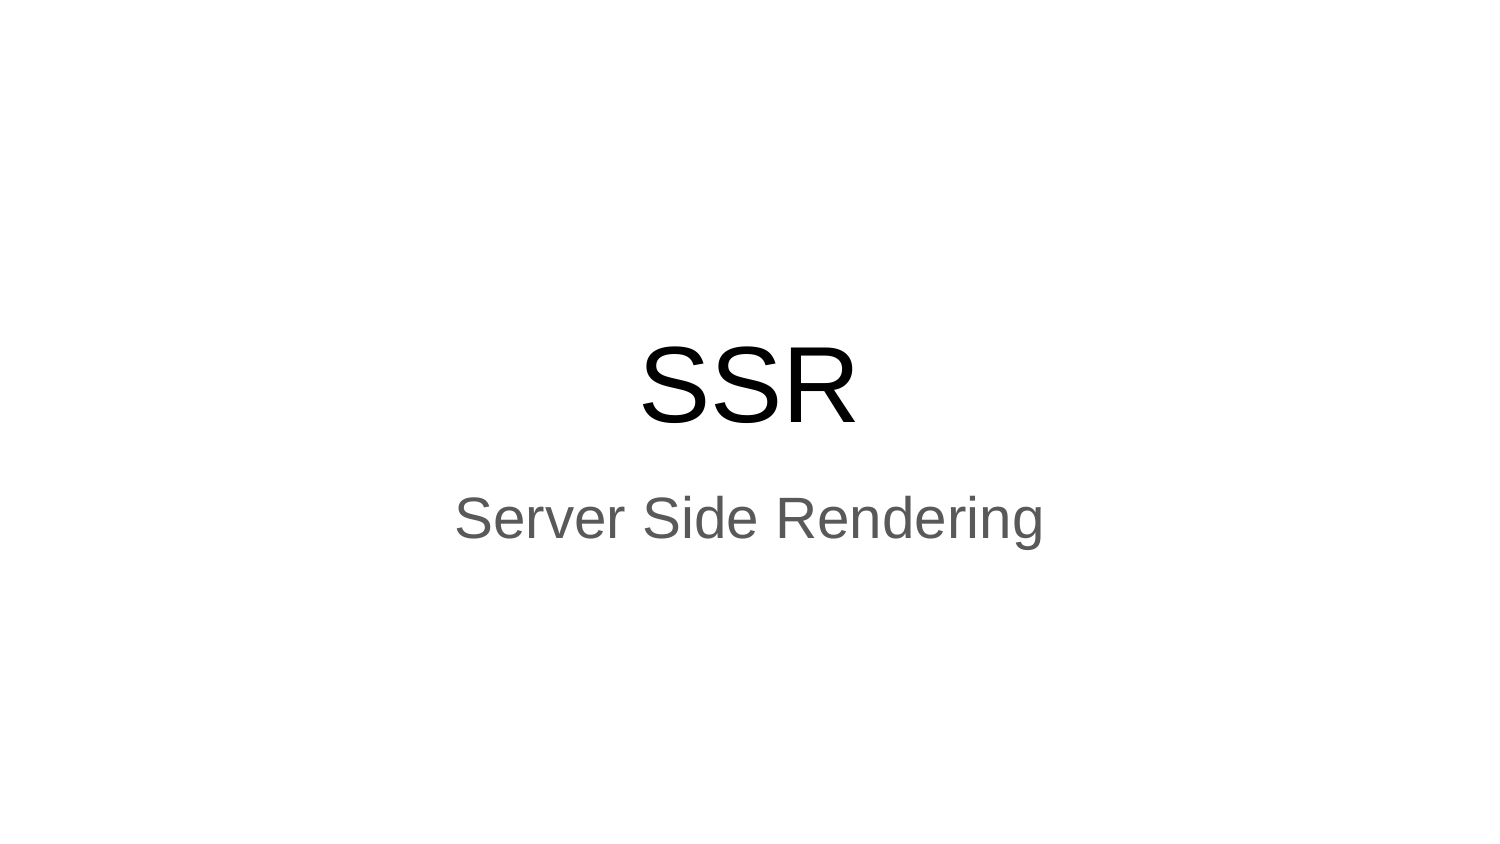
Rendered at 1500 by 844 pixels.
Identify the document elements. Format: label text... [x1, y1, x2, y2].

title SSR [51, 122, 1449, 459]
subtitle Server Side Rendering [51, 464, 1449, 595]
